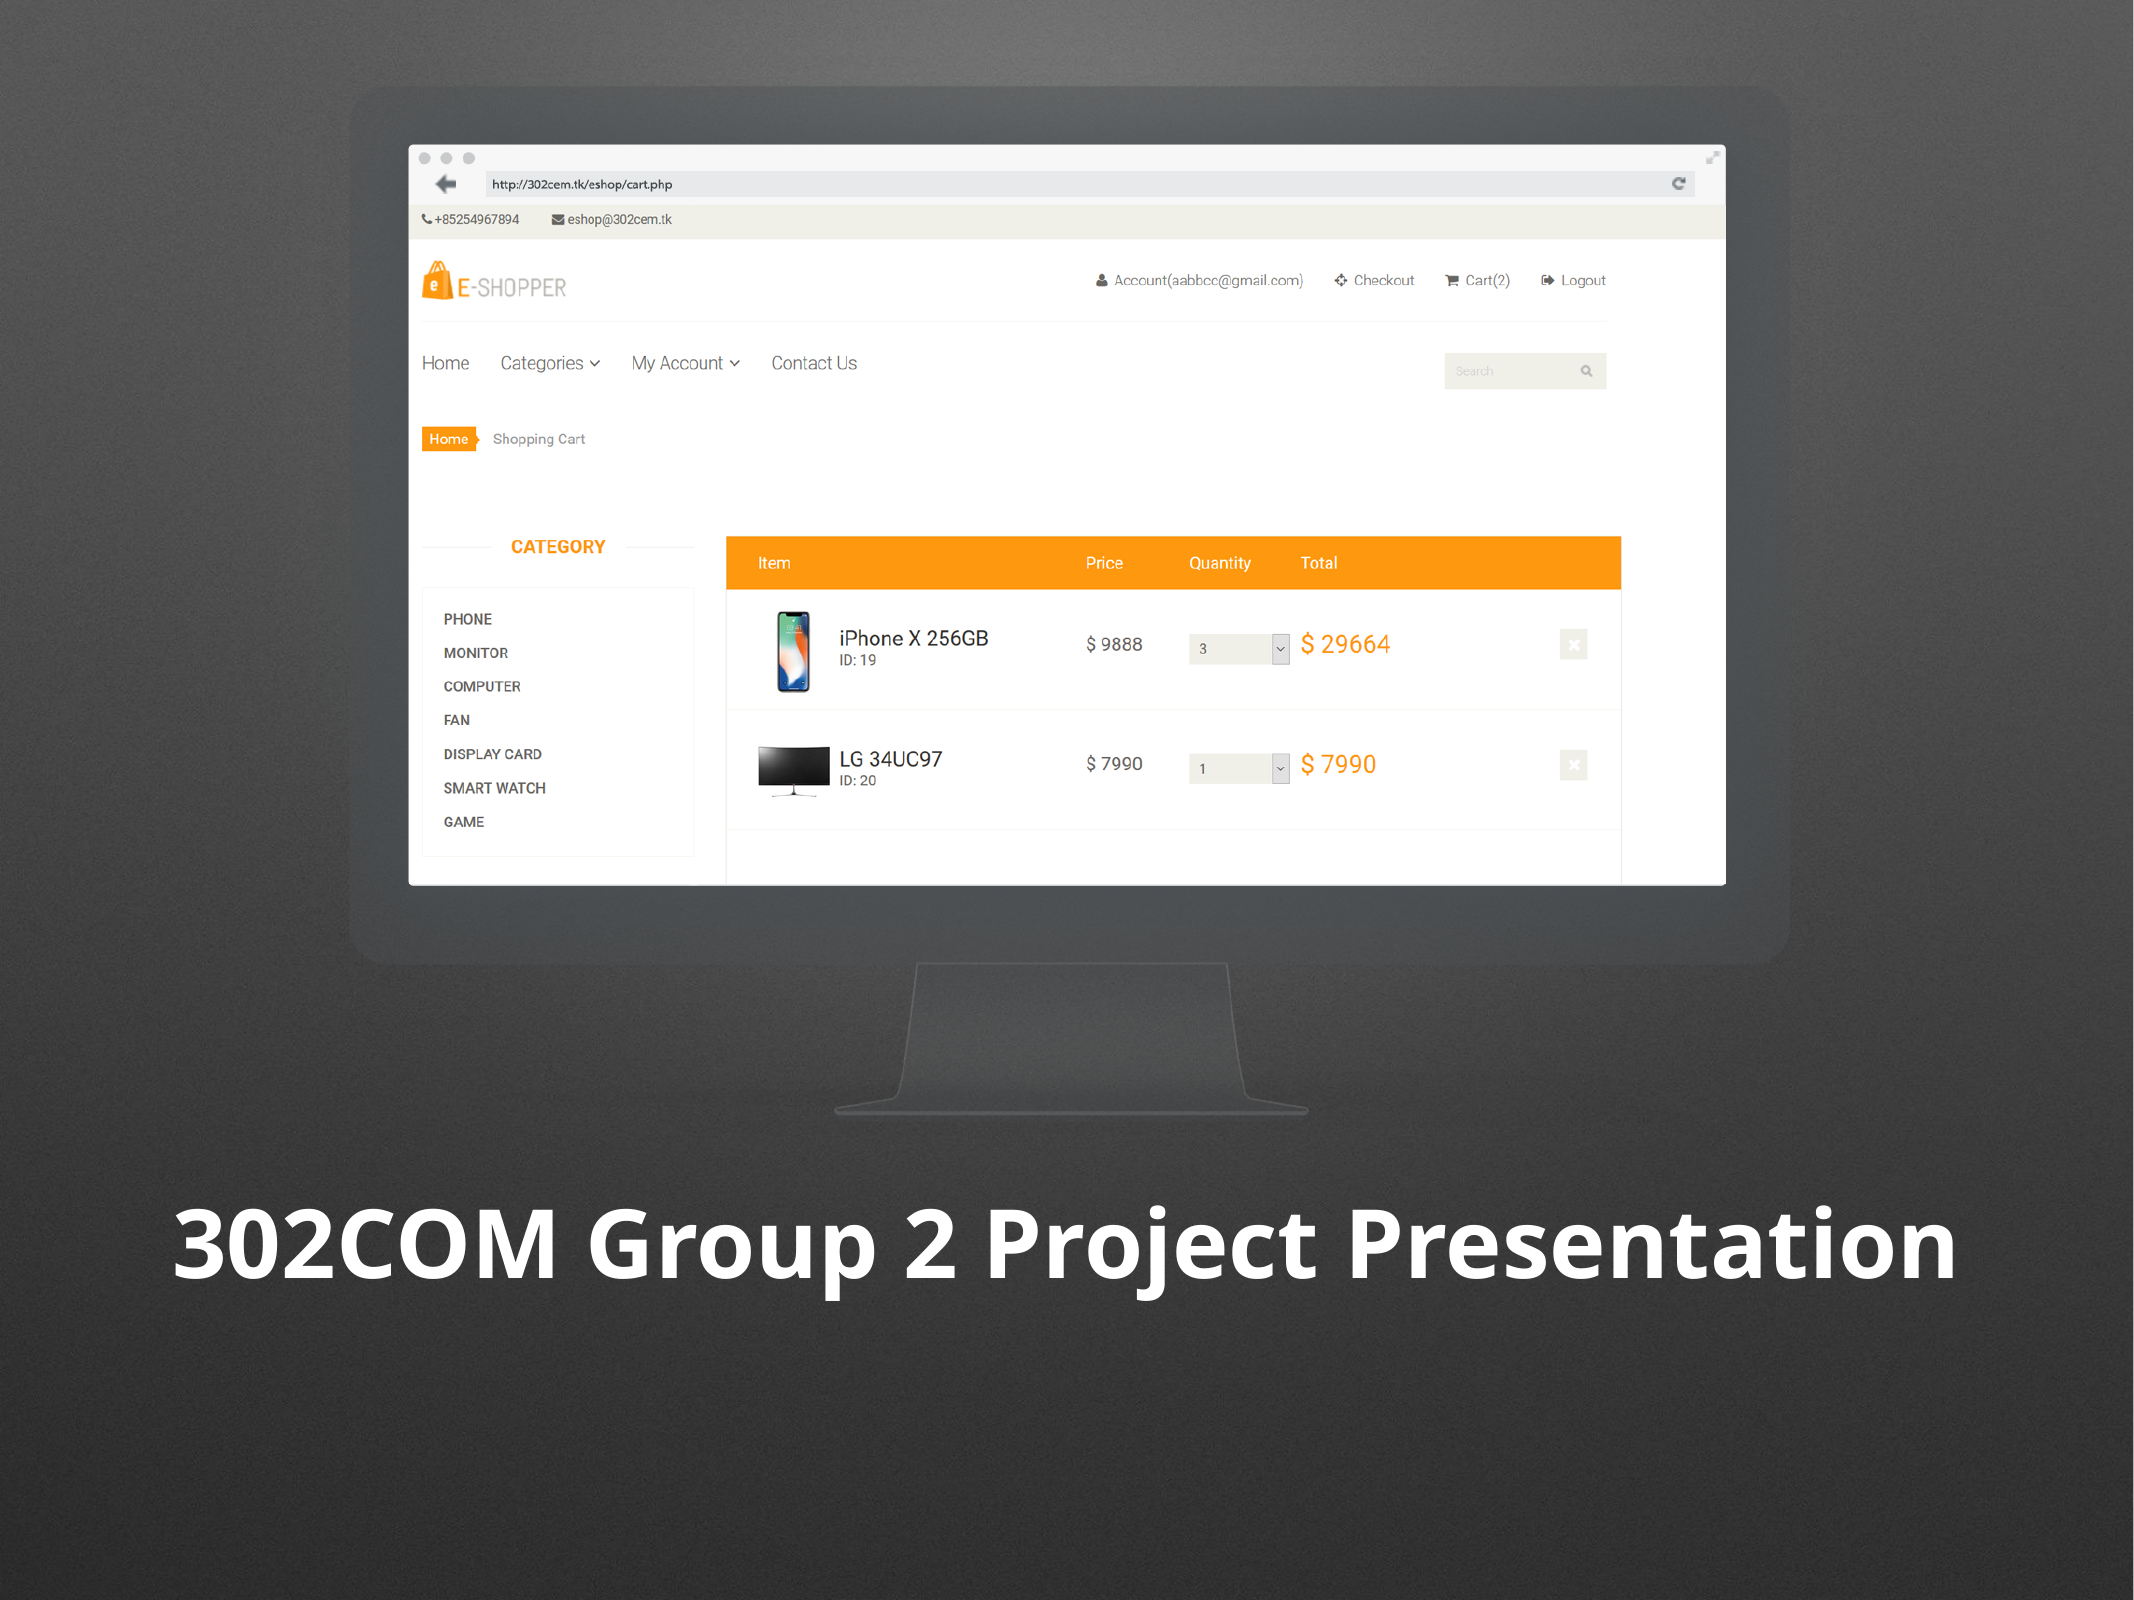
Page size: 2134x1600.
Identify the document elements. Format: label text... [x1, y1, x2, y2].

picture [0, 0, 2134, 1600]
title 302COM Group 2 Project Presentation [125, 1129, 2009, 1307]
